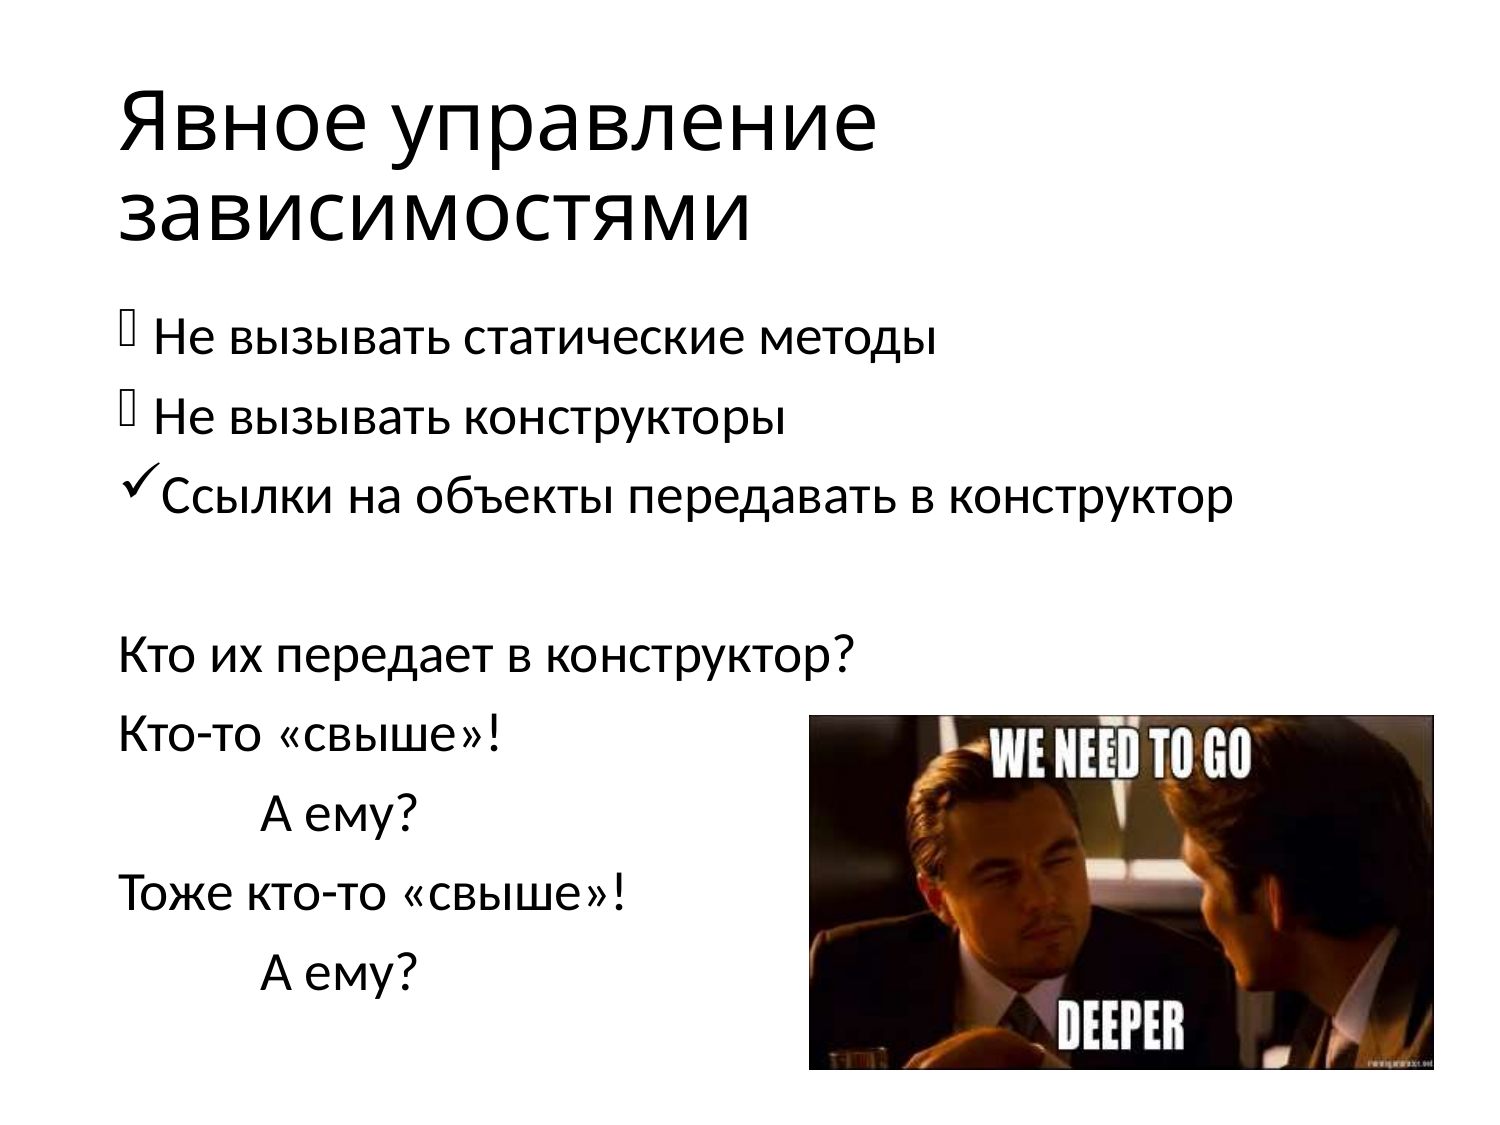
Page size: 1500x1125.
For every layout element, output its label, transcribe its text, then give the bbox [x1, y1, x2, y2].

title Явное управление зависимостями [103, 59, 1397, 278]
picture [809, 715, 1435, 1070]
list Не вызывать статические методы Не вызывать конструкторы Ссылки на объекты передавать в конструктор Кто их передает в конструктор? Кто-то «свыше»! А ему? Тоже кто-то «свыше»! А ему? [103, 299, 1397, 1014]
